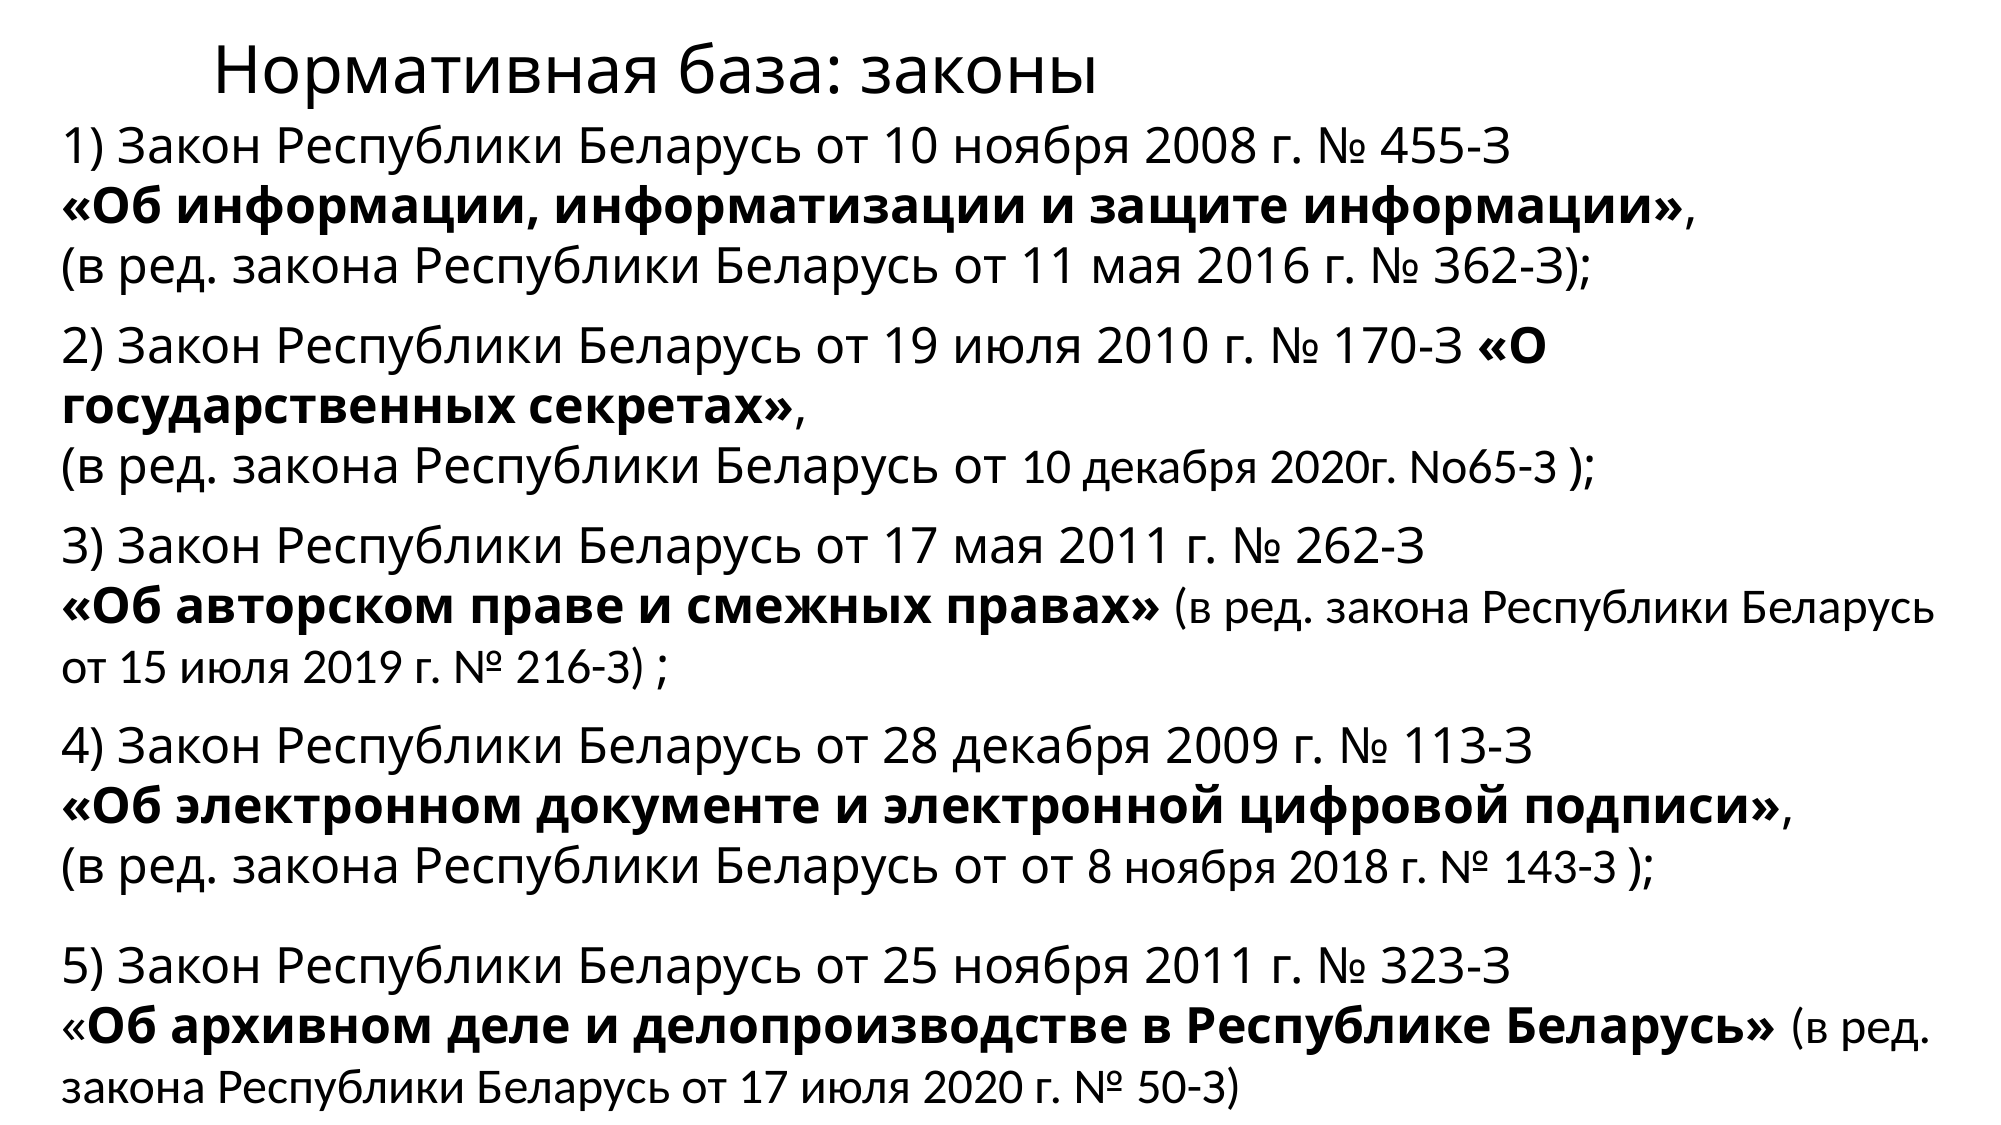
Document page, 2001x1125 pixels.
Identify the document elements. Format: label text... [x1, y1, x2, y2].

text_box [413, 773, 578, 835]
text_box 1) Закон Республики Беларусь от 10 ноября 2008 г. № 455-З «Об информации, информатизации и защите информации», (в ред. закона Республики Беларусь от 11 мая 2016 г. № 362-З); 2) Закон Республики Беларусь от 19 июля 2010 г. № 170-З «О государственных секретах», (в ред. закона Республики Беларусь от 10 декабря 2020г. No65-З ); 3) Закон Республики Беларусь от 17 мая 2011 г. № 262-З «Об авторском праве и смежных правах» (в ред. закона Республики Беларусь от 15 июля 2019 г. № 216-З) ; 4) Закон Республики Беларусь от 28 декабря 2009 г. № 113-З «Об электронном документе и электронной цифровой подписи», (в ред. закона Республики Беларусь от от 8 ноября 2018 г. № 143-З ); 5) Закон Республики Беларусь от 25 ноября 2011 г. № 323-З «Об архивном деле и делопроизводстве в Республике Беларусь» (в ред. закона Республики Беларусь от 17 июля 2020 г. № 50-З) [46, 106, 1964, 1121]
text_box Нормативная база: законы [197, 19, 1116, 114]
